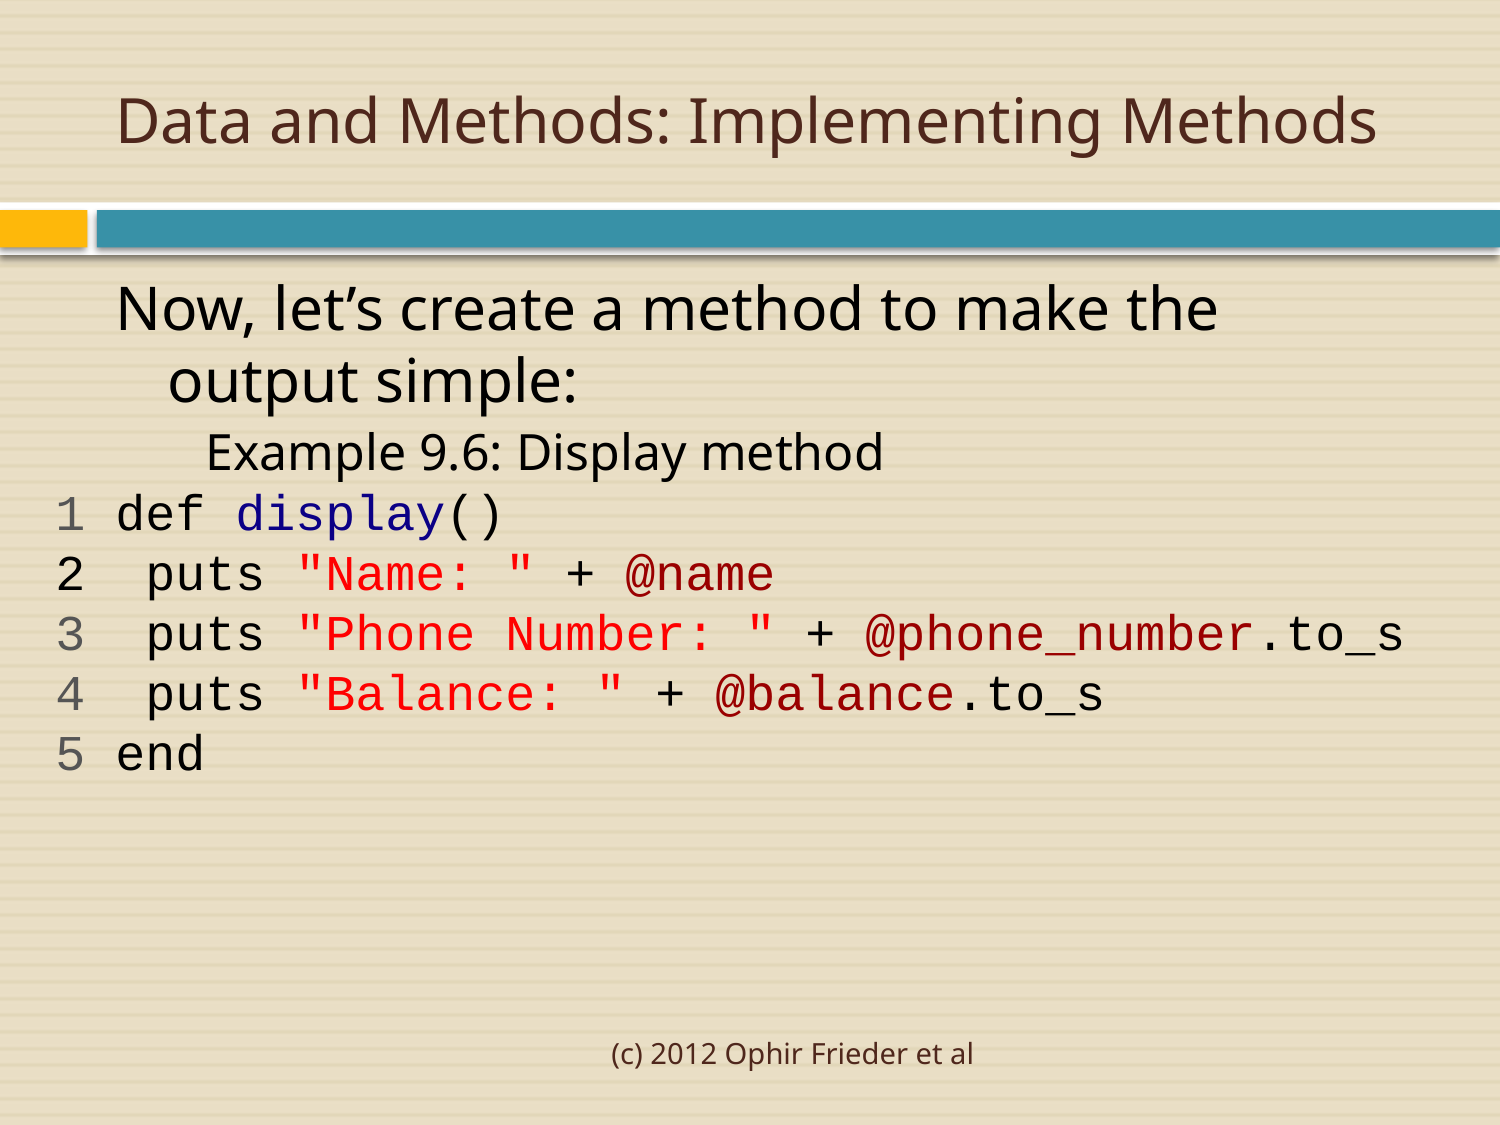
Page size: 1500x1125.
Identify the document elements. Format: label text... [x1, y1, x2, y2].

footer (c) 2012 Ophir Frieder et al [99, 1024, 990, 1085]
list Now, let’s create a method to make the output simple: [100, 262, 1438, 413]
text_box Example 9.6: Display method 1 def display() 2 puts "Name: " + @name 3 puts "Phone Number: " + @phone_number.to_s 4 puts "Balance: " + @balance.to_s 5 end [40, 413, 1499, 788]
title Data and Methods: Implementing Methods [100, 37, 1438, 200]
